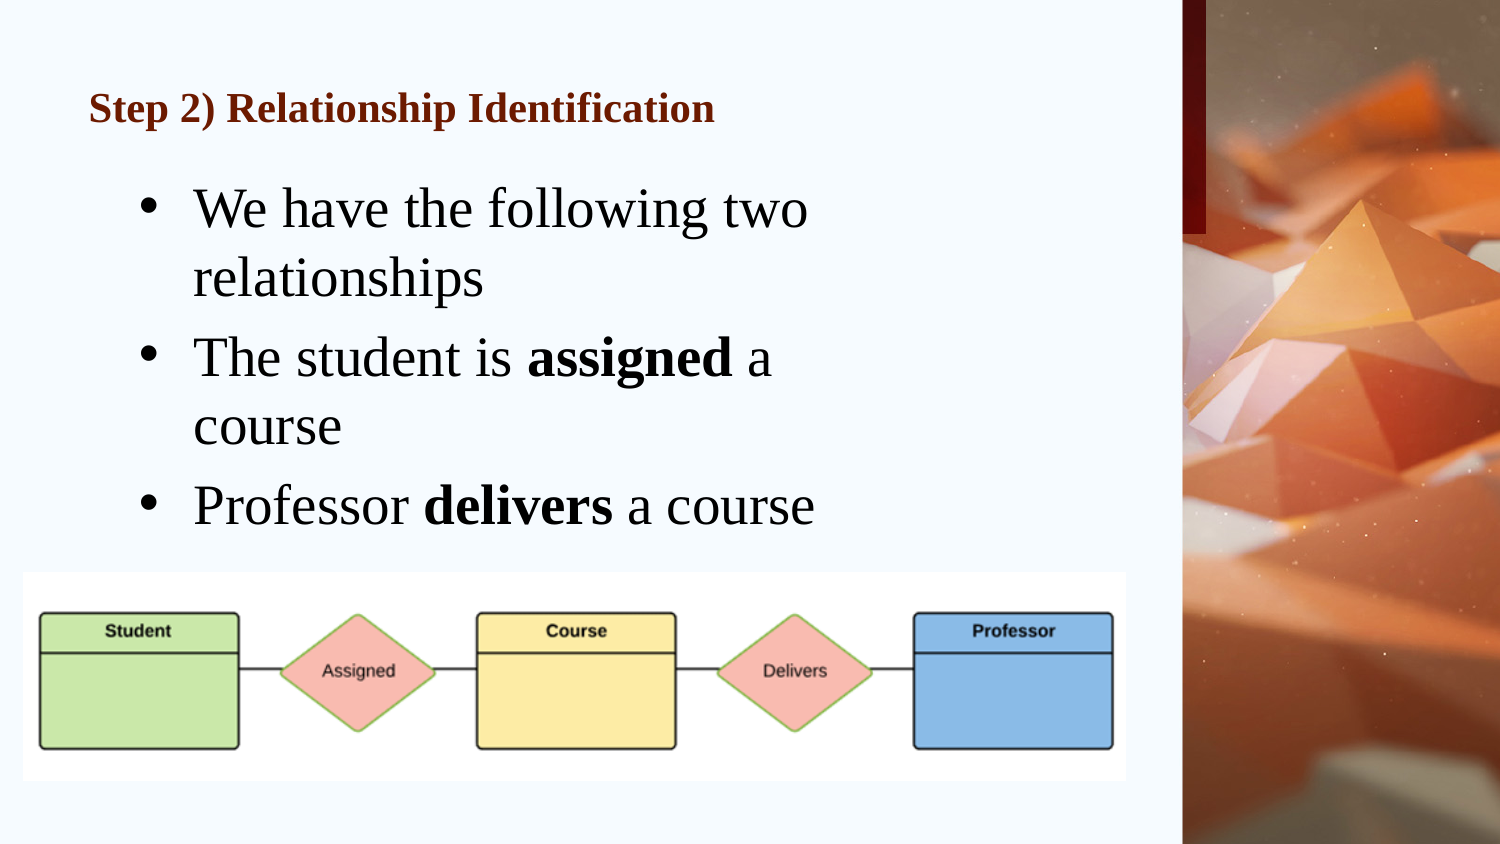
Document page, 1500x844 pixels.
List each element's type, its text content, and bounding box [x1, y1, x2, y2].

title Step 2) Relationship Identification [73, 71, 1126, 191]
picture [0, 0, 1500, 844]
list We have the following two relationships The student is assigned a course Professor delivers a course [123, 163, 909, 545]
